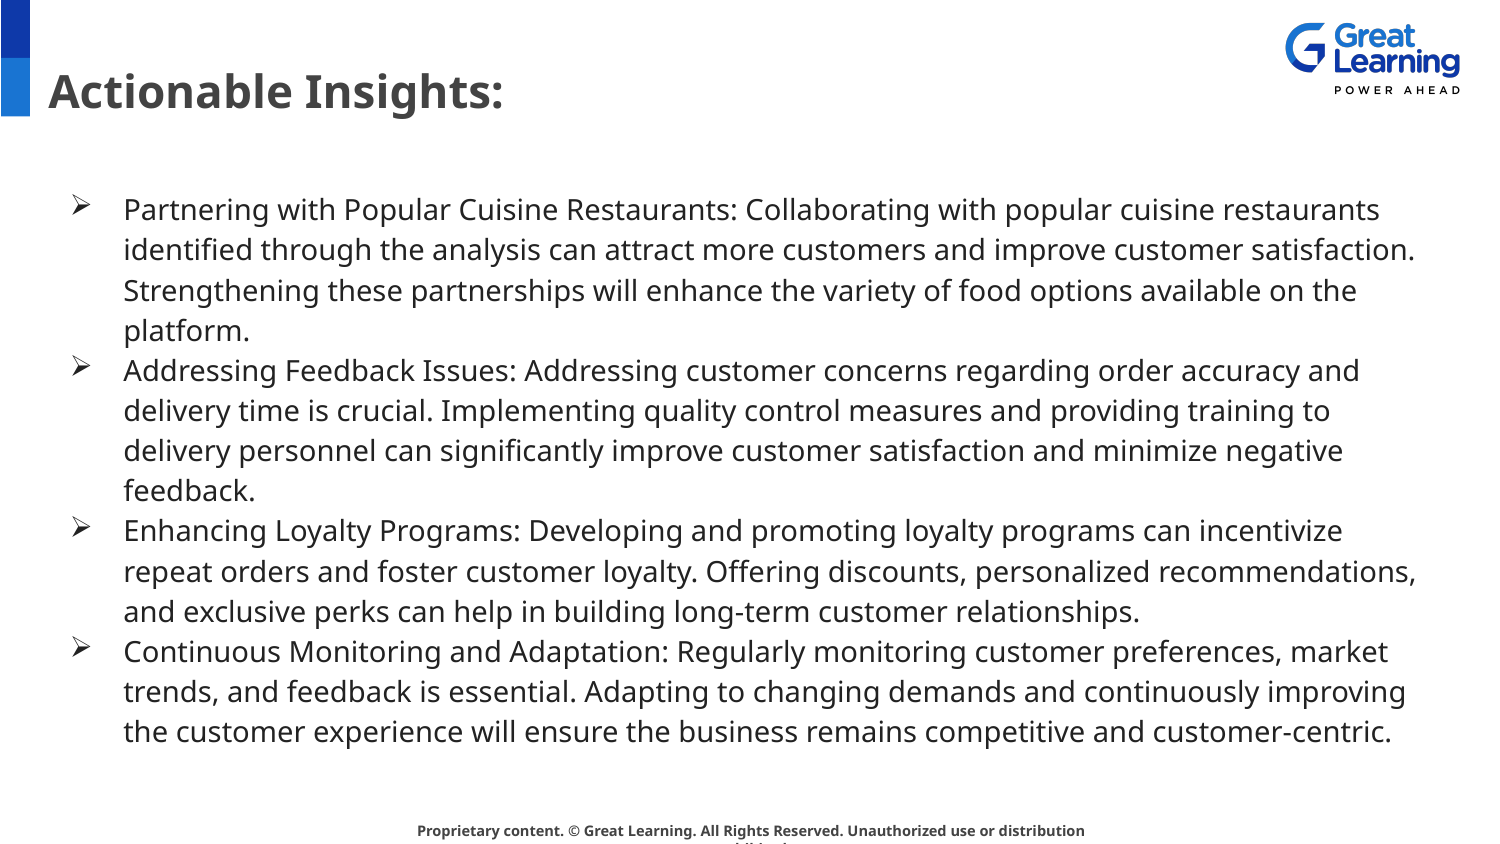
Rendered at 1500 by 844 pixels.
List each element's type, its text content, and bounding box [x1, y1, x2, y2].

picture [1258, 11, 1487, 106]
title Actionable Insights: [33, 47, 1431, 141]
list Partnering with Popular Cuisine Restaurants: Collaborating with popular cuisine restaurants identified through the analysis can attract more customers and improve customer satisfaction. Strengthening these partnerships will enhance the variety of food options available on the platform. Addressing Feedback Issues: Addressing customer concerns regarding order accuracy and delivery time is crucial. Implementing quality control measures and providing training to delivery personnel can significantly improve customer satisfaction and minimize negative feedback. Enhancing Loyalty Programs: Developing and promoting loyalty programs can incentivize repeat orders and foster customer loyalty. Offering discounts, personalized recommendations, and exclusive perks can help in building long-term customer relationships. Continuous Monitoring and Adaptation: Regularly monitoring customer preferences, market trends, and feedback is essential. Adapting to changing demands and continuously improving the customer experience will ensure the business remains competitive and customer-centric. [33, 141, 1449, 750]
